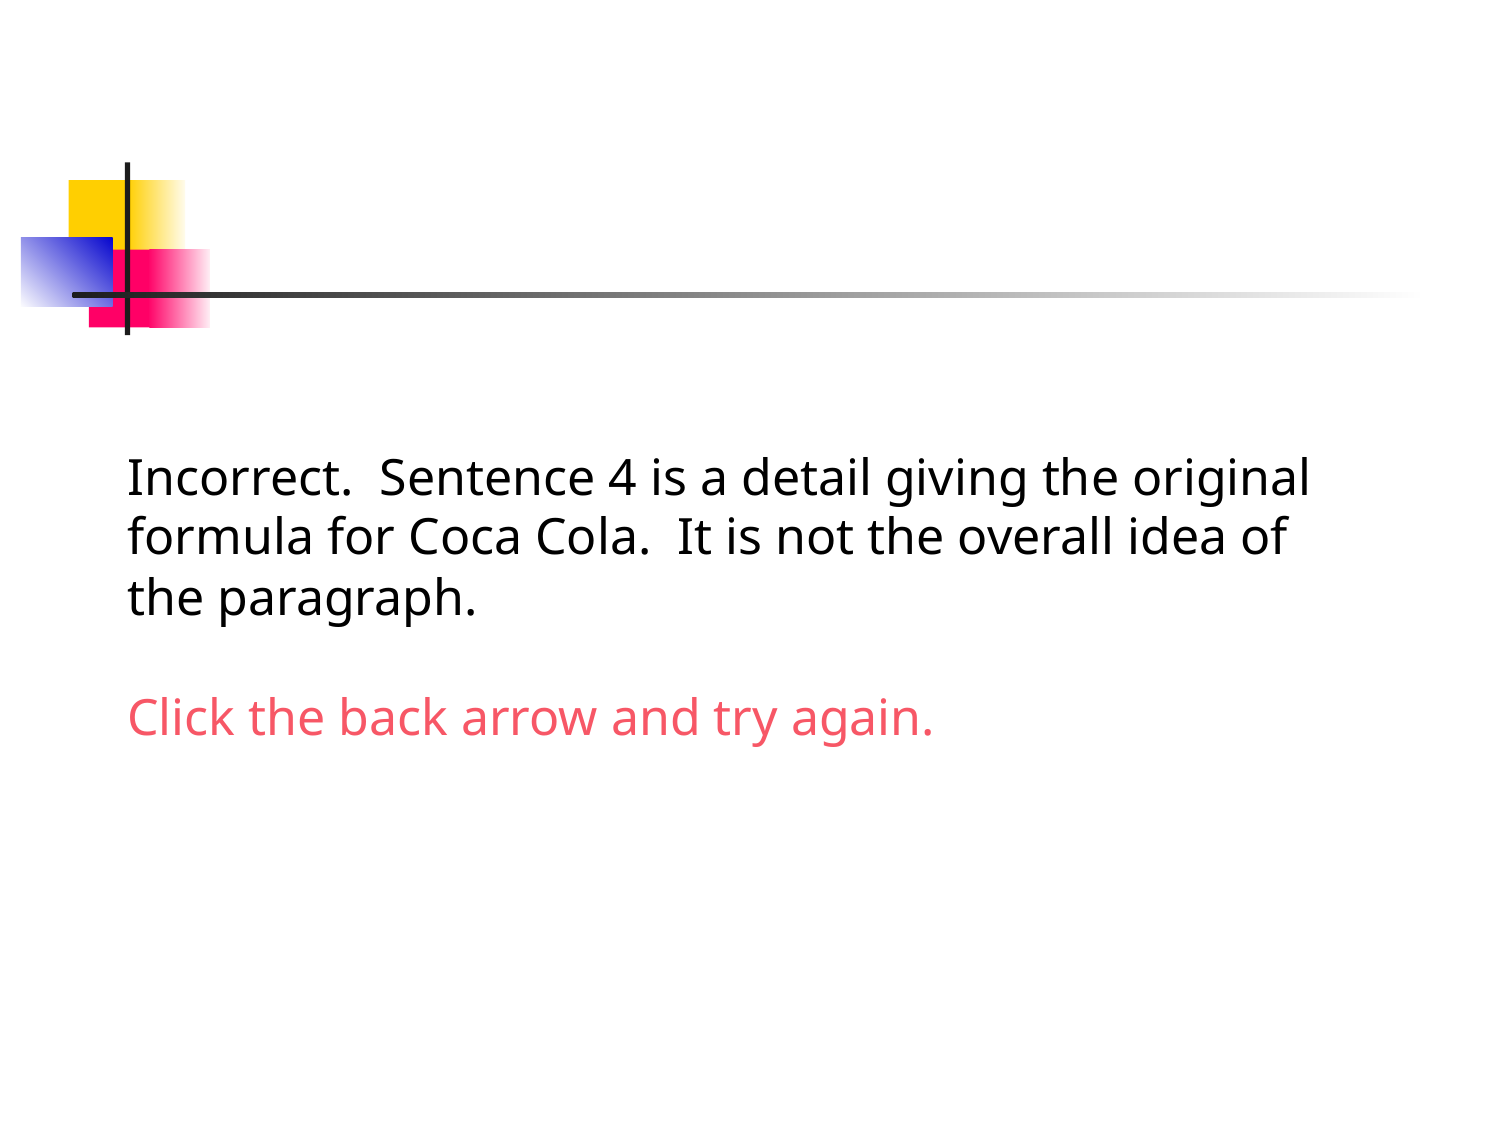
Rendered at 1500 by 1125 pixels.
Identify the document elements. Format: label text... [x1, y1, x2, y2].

text_box Incorrect. Sentence 4 is a detail giving the original formula for Coca Cola. It is not the overall idea of the paragraph. Click the back arrow and try again. [112, 437, 1350, 753]
